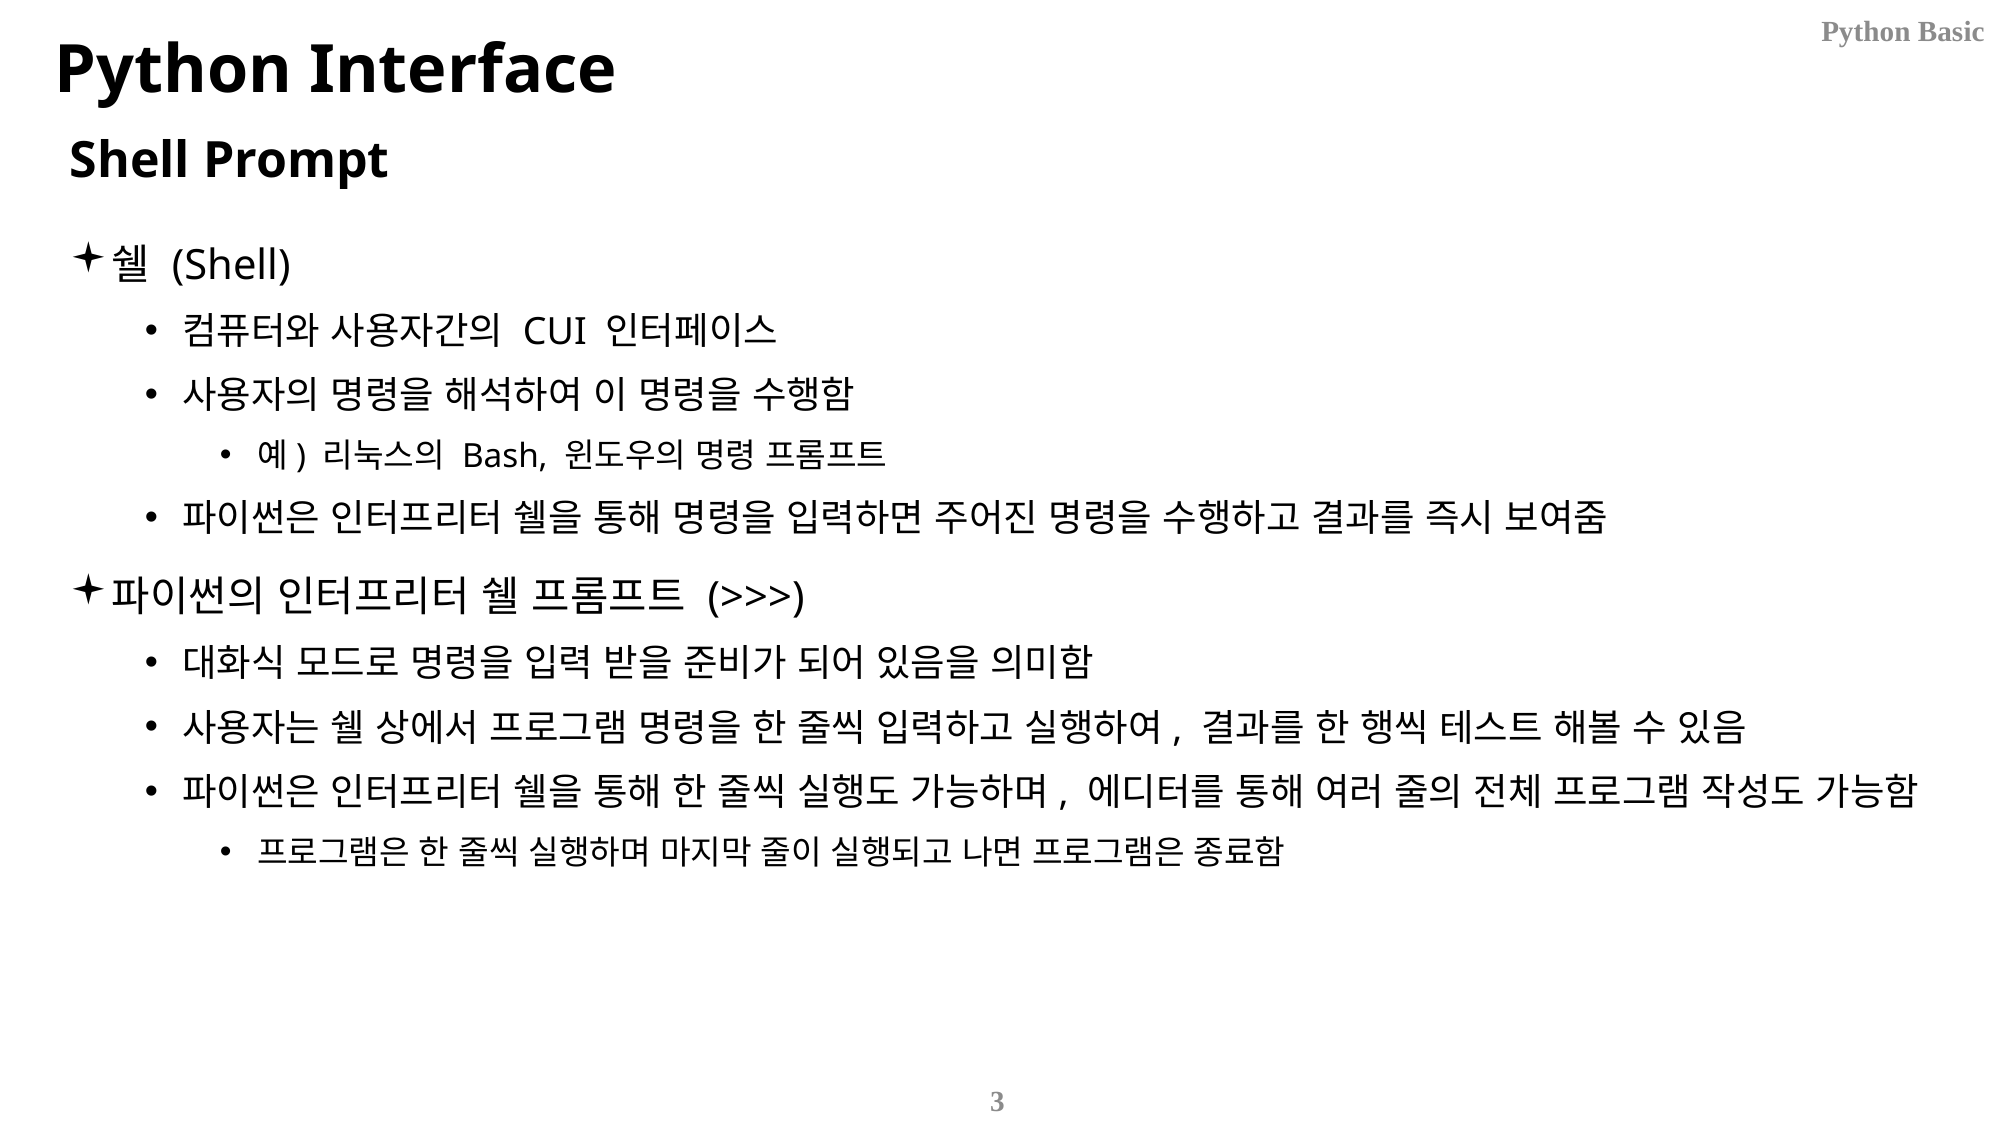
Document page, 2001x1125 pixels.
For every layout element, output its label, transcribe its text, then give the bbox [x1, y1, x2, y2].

list Shell Prompt [55, 127, 1945, 197]
list 쉘 (Shell) 컴퓨터와 사용자간의 CUI 인터페이스 사용자의 명령을 해석하여 이 명령을 수행함 예) 리눅스의 Bash, 윈도우의 명령 프롬프트 파이썬은 인터프리터 쉘을 통해 명령을 입력하면 주어진 명령을 수행하고 결과를 즉시 보여줌 파이썬의 인터프리터 쉘 프롬프트 (>>>) 대화식 모드로 명령을 입력 받을 준비가 되어 있음을 의미함 사용자는 쉘 상에서 프로그램 명령을 한 줄씩 입력하고 실행하여, 결과를 한 행씩 테스트 해볼 수 있음 파이썬은 인터프리터 쉘을 통해 한 줄씩 실행도 가능하며, 에디터를 통해 여러 줄의 전체 프로그램 작성도 가능함 프로그램은 한 줄씩 실행하며 마지막 줄이 실행되고 나면 프로그램은 종료함 [55, 219, 1945, 1059]
slide_number 3 [764, 1075, 1231, 1124]
title Python Interface [39, 19, 1945, 124]
footer Python Basic [1366, 0, 2000, 60]
